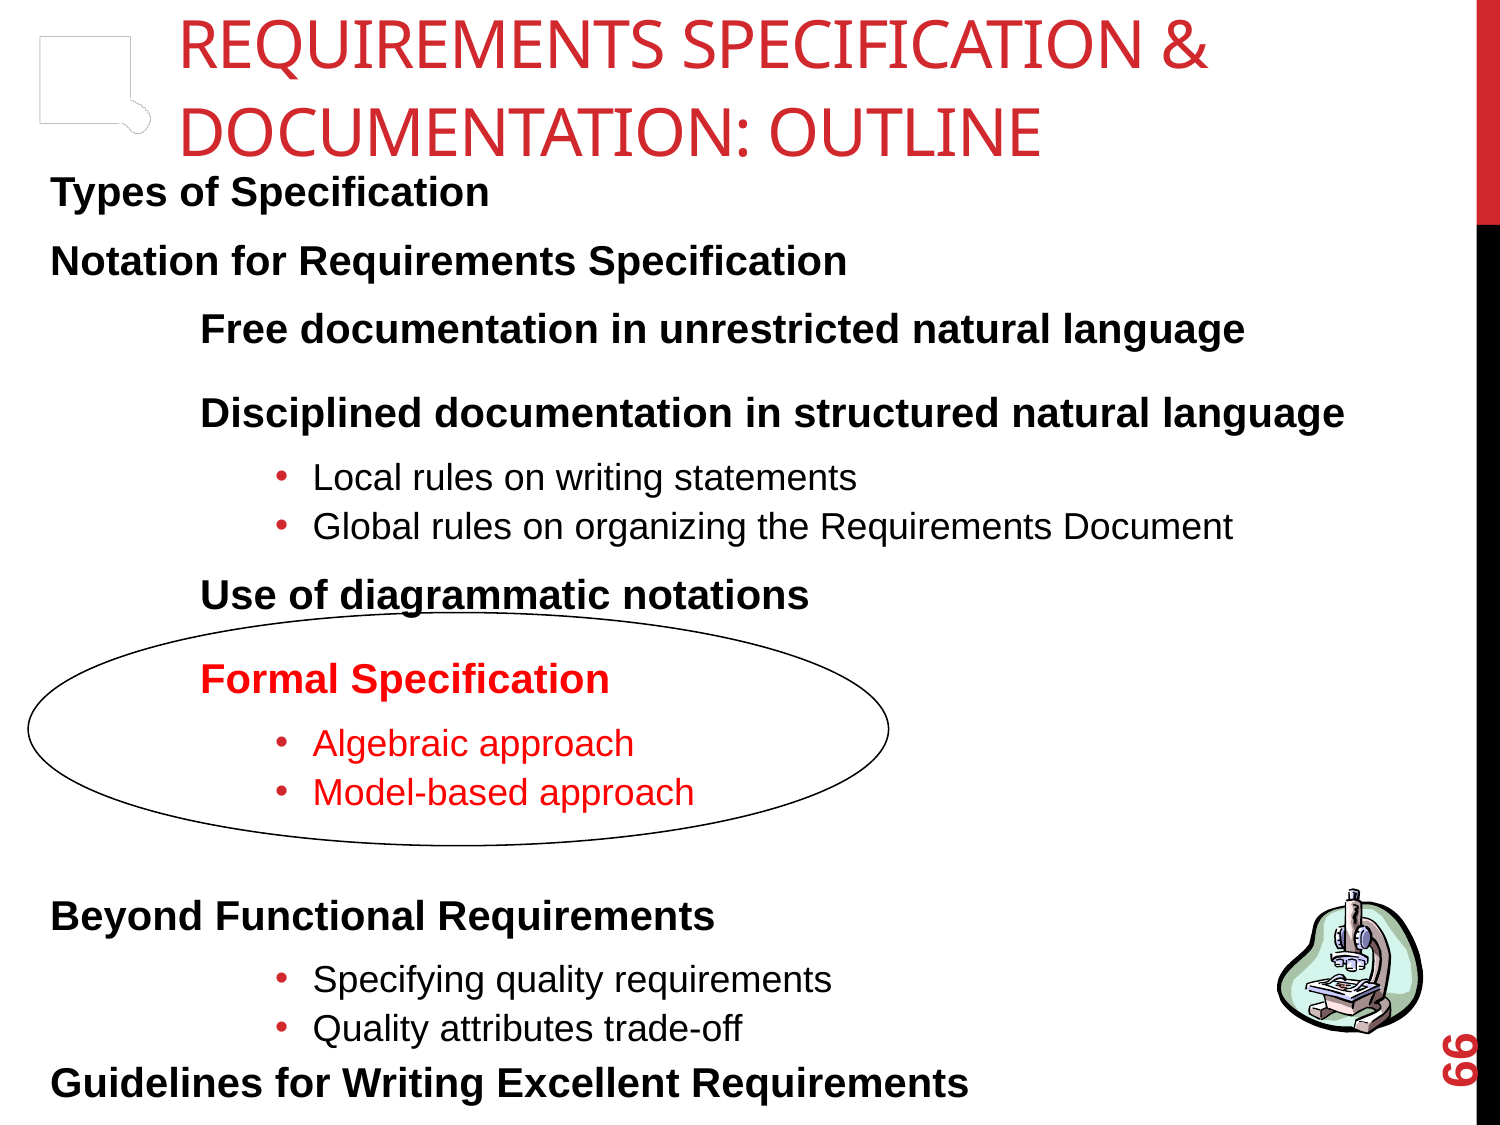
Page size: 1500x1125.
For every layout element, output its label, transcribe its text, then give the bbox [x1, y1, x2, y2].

list Types of Specification Notation for Requirements Specification Free documentation in unrestricted natural language Disciplined documentation in structured natural language Local rules on writing statements Global rules on organizing the Requirements Document Use of diagrammatic notations Formal Specification Algebraic approach Model-based approach Beyond Functional Requirements Specifying quality requirements Quality attributes trade-off Guidelines for Writing Excellent Requirements [35, 157, 1481, 1125]
picture [1276, 886, 1425, 1037]
text_box [28, 612, 889, 846]
picture [27, 11, 163, 158]
slide_number 66 [1427, 887, 1488, 1104]
title Requirements specification & documentation: outline [172, 52, 1470, 157]
